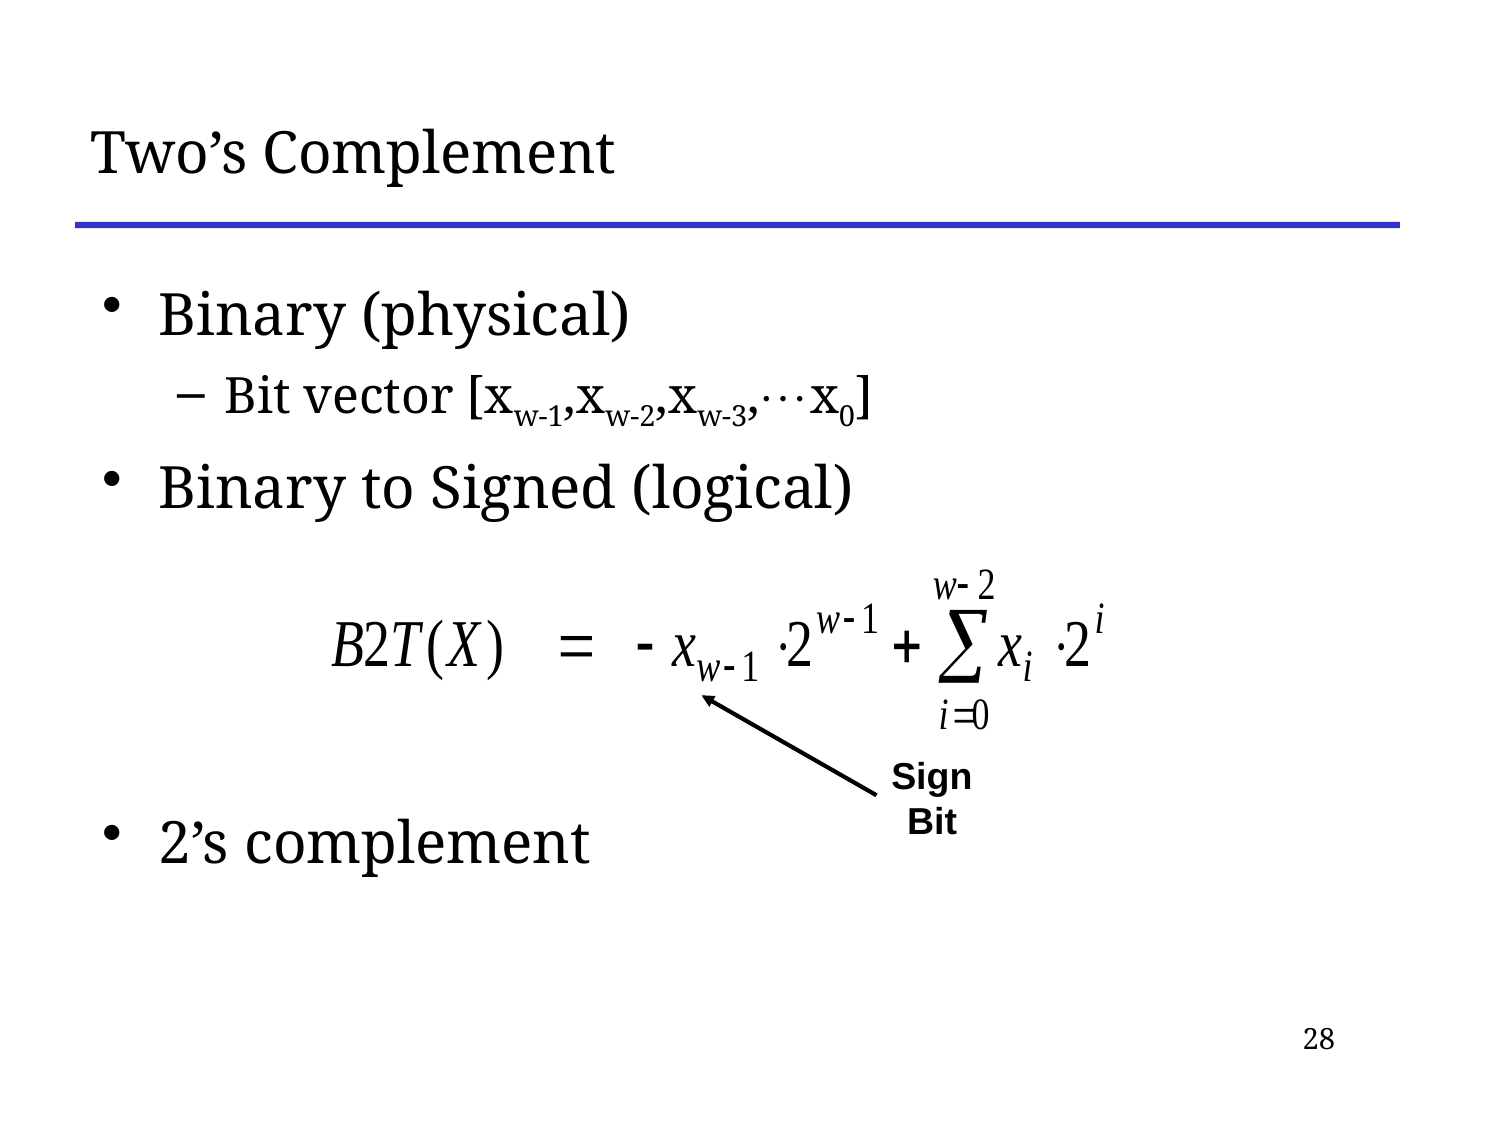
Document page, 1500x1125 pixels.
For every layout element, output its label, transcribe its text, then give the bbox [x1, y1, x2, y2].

slide_number 28 [1137, 1013, 1351, 1088]
text_box Sign Bit [876, 746, 988, 850]
title Two’s Complement [75, 75, 1400, 225]
list Binary (physical) Bit vector [xw-1,xw-2,xw-3,x0] Binary to Signed (logical) 2’s complement [87, 262, 1400, 1013]
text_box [324, 562, 1113, 738]
